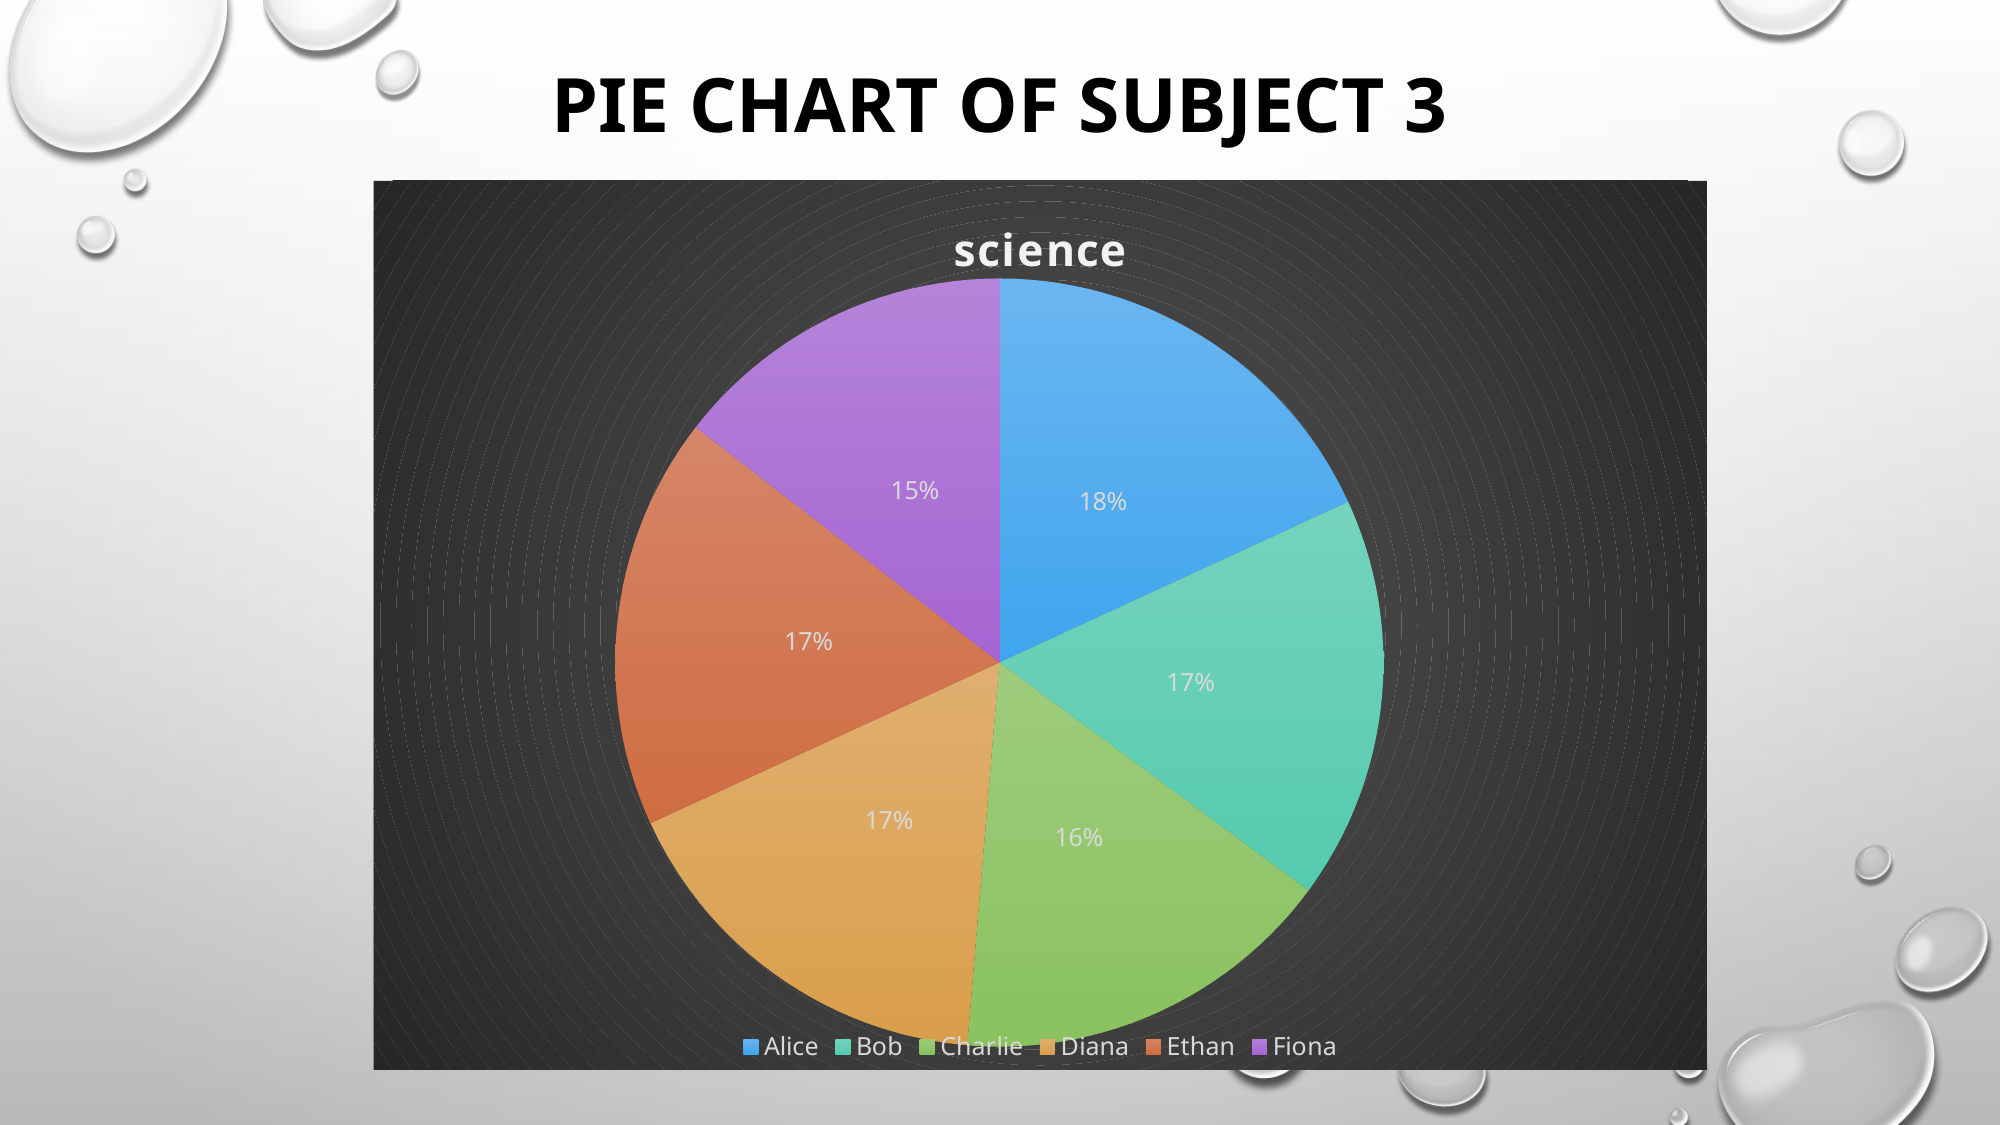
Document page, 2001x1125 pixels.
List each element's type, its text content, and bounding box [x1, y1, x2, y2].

title Pie chart of Subject 3 [137, 0, 1863, 218]
chart [373, 180, 1708, 1070]
picture [0, 0, 2000, 1125]
